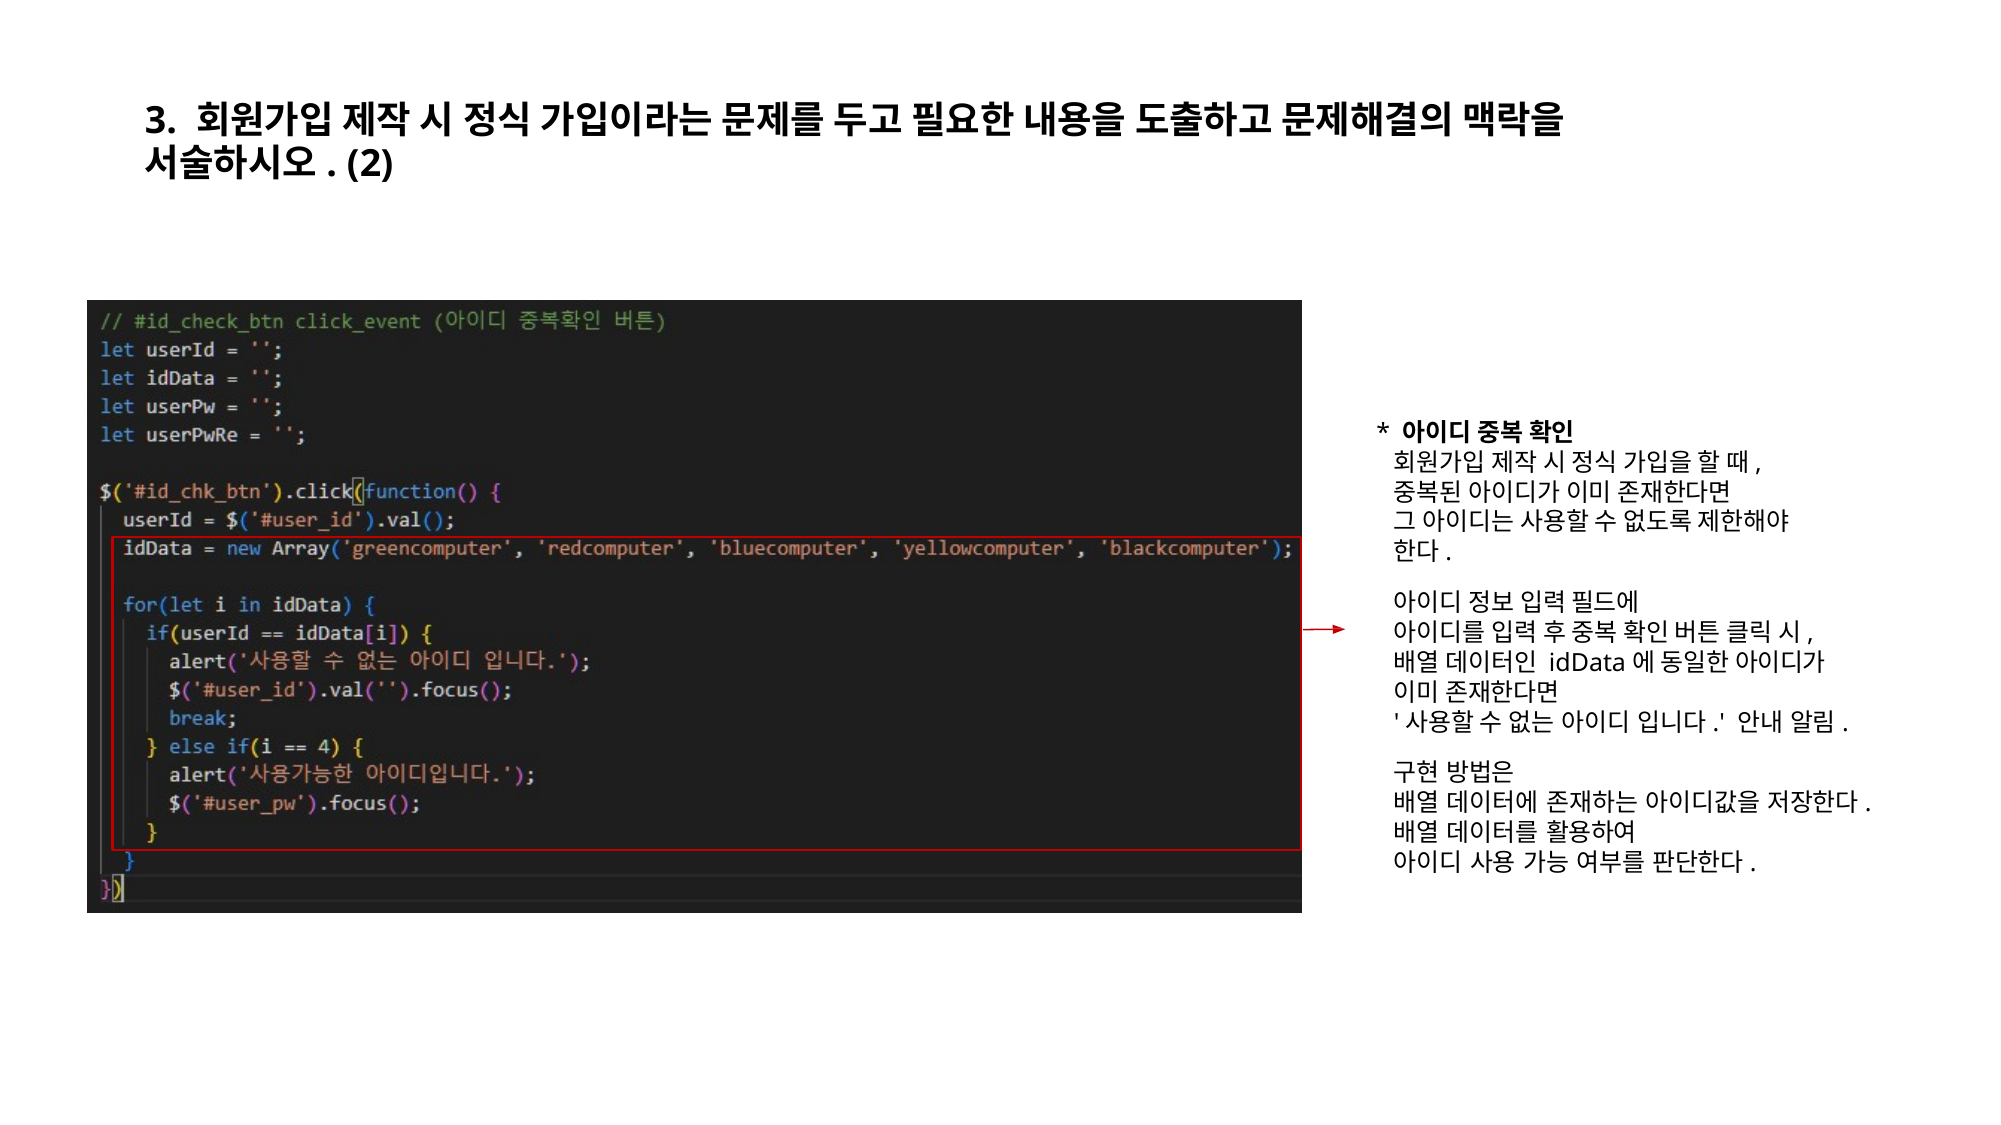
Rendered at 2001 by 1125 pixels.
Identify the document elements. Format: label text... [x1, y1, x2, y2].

title 3. 회원가입 제작 시 정식 가입이라는 문제를 두고 필요한 내용을 도출하고 문제해결의 맥락을 서술하시오. (2) [142, 96, 1763, 287]
picture [87, 300, 1302, 914]
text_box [112, 537, 1346, 851]
text_box * 아이디 중복 확인 회원가입 제작 시 정식 가입을 할 때, 중복된 아이디가 이미 존재한다면 그 아이디는 사용할 수 없도록 제한해야 한다. 아이디 정보 입력 필드에 아이디를 입력 후 중복 확인 버튼 클릭 시, 배열 데이터인 idData에 동일한 아이디가 이미 존재한다면 '사용할 수 없는 아이디 입니다.' 안내 알림. 구현 방법은 배열 데이터에 존재하는 아이디값을 저장한다. 배열 데이터를 활용하여 아이디 사용 가능 여부를 판단한다. [1374, 414, 1913, 877]
